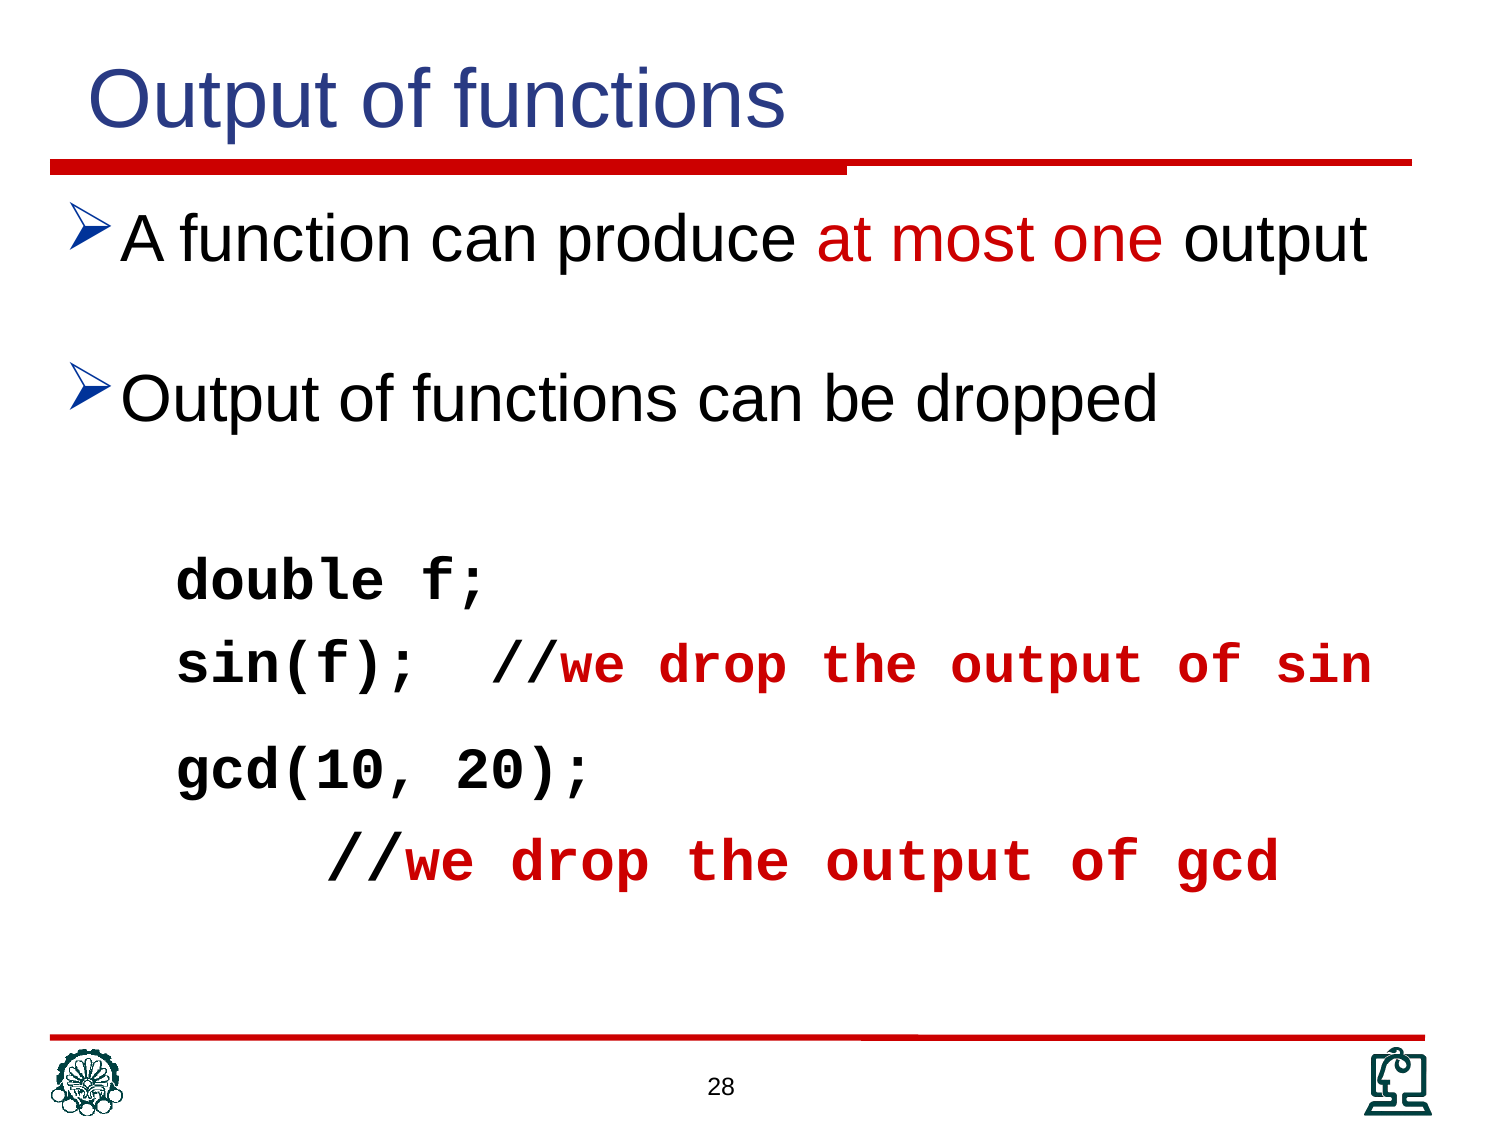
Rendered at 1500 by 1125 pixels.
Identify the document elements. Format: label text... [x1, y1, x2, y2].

text_box Output of functions [73, 26, 1374, 152]
text_box A function can produce at most one output Output of functions can be dropped double f; sin(f); //we drop the output of sin gcd(10, 20); //we drop the output of gcd [50, 187, 1500, 1038]
picture [50, 1047, 125, 1118]
text_box 28 [650, 1062, 750, 1103]
picture [1362, 1045, 1438, 1119]
